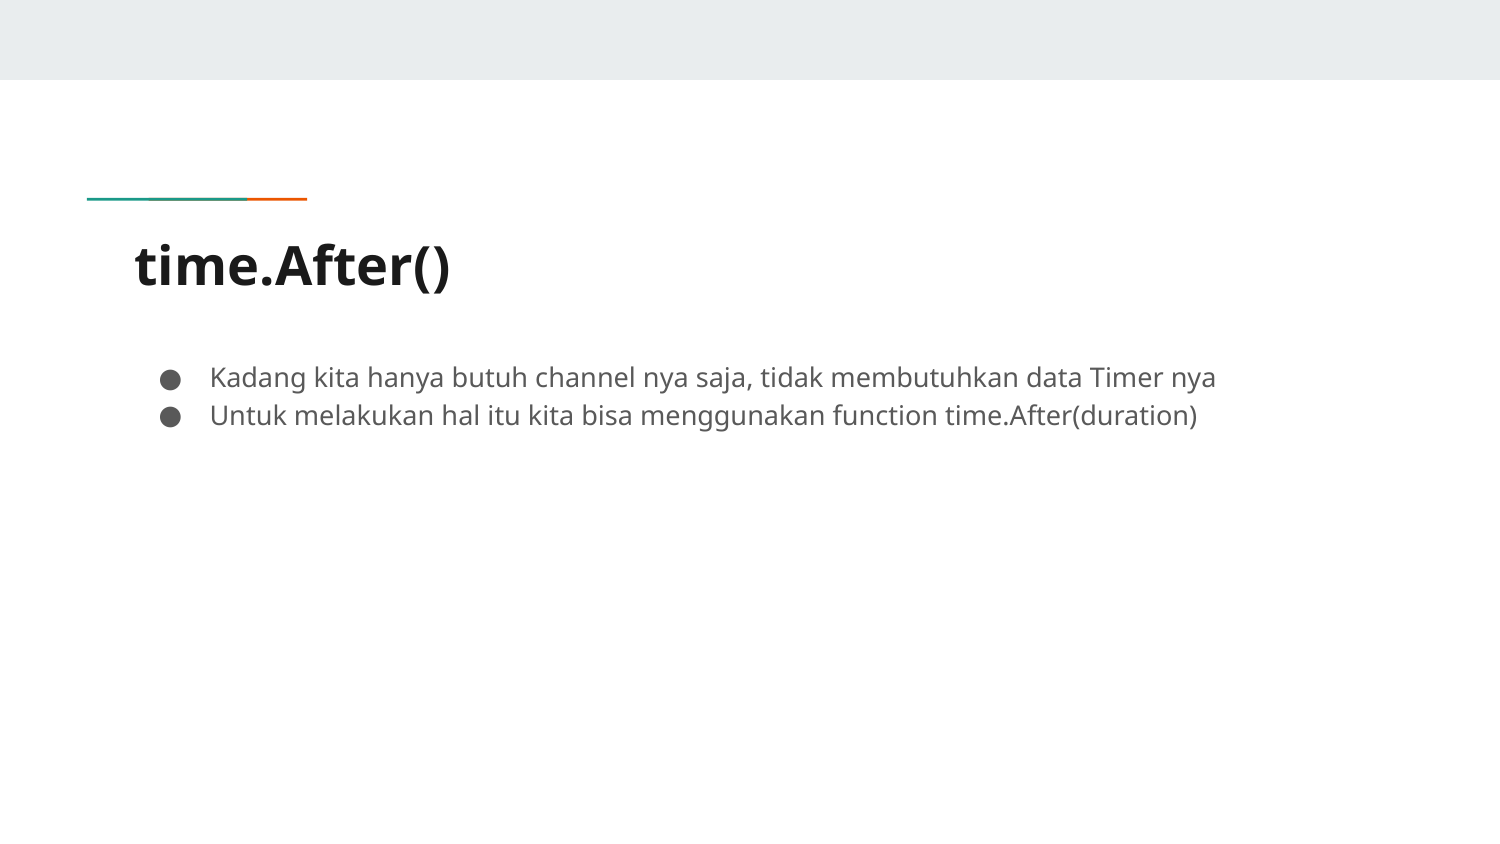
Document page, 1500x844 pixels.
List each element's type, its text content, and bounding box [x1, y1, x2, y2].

title time.After() [119, 216, 1381, 305]
list Kadang kita hanya butuh channel nya saja, tidak membutuhkan data Timer nya Untuk melakukan hal itu kita bisa menggunakan function time.After(duration) [119, 341, 1381, 712]
